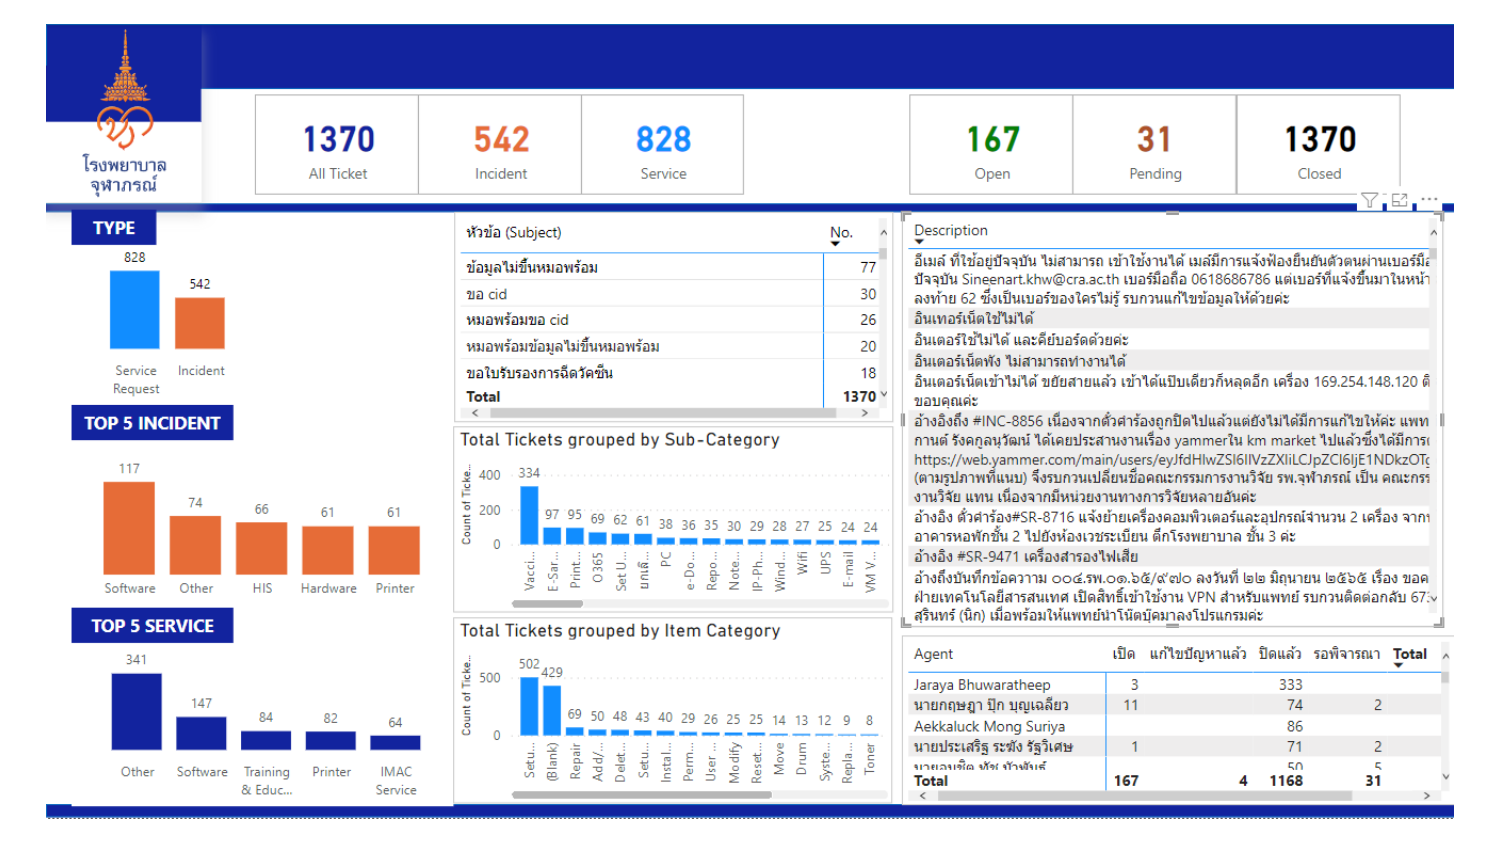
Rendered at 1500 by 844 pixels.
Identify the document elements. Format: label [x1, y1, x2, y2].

picture [46, 24, 1454, 819]
